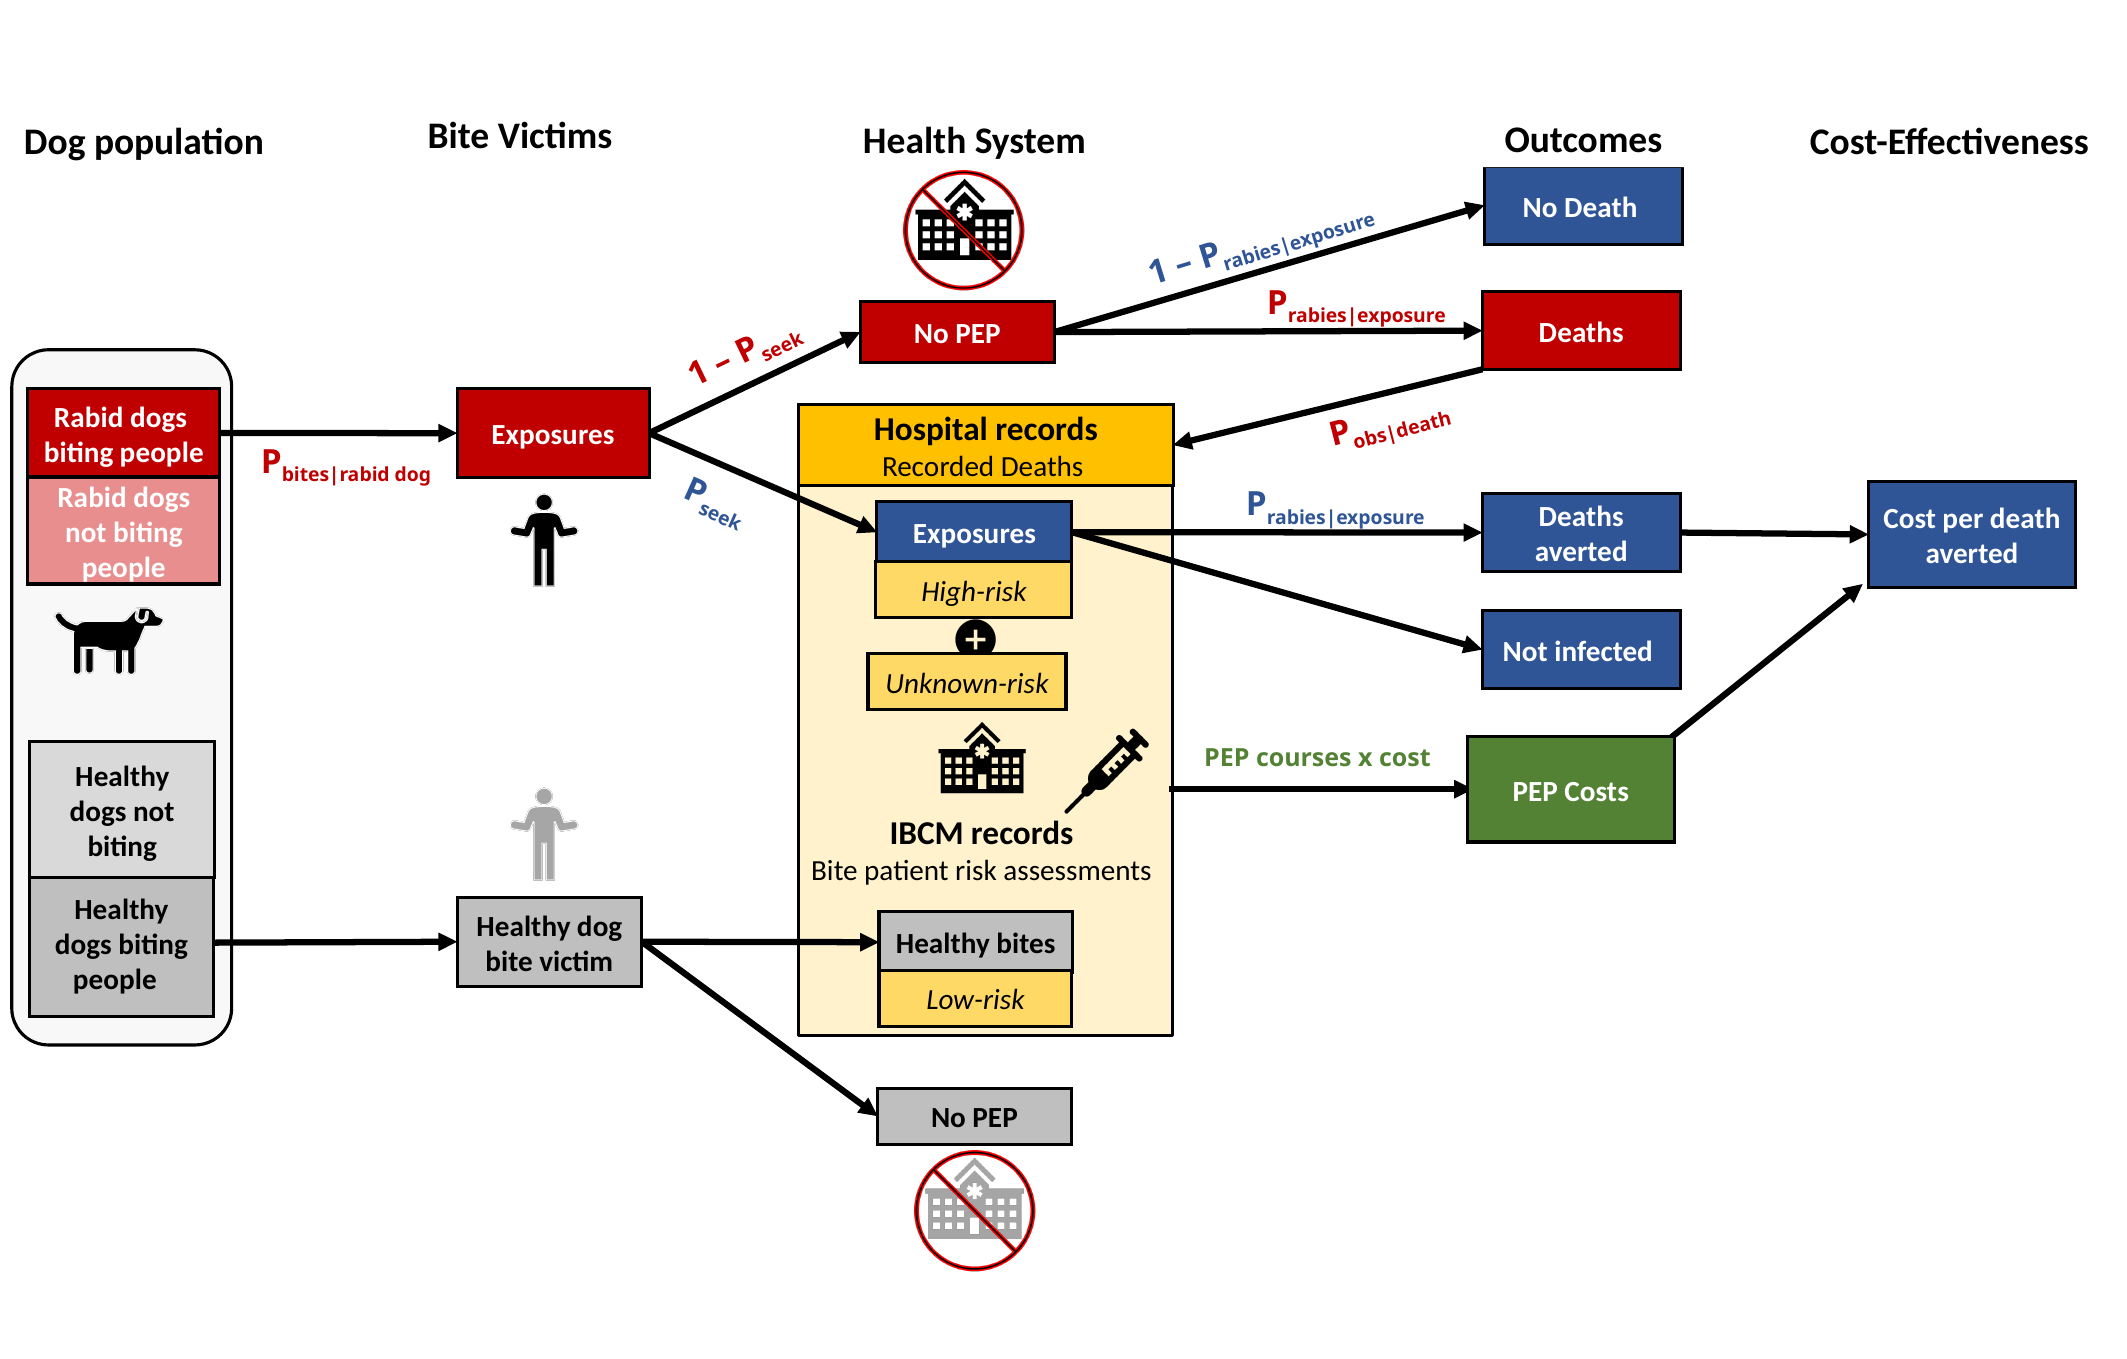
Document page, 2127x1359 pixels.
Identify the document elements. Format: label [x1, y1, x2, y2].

text_box [3, 103, 2106, 1286]
text_box [1666, 584, 1863, 742]
